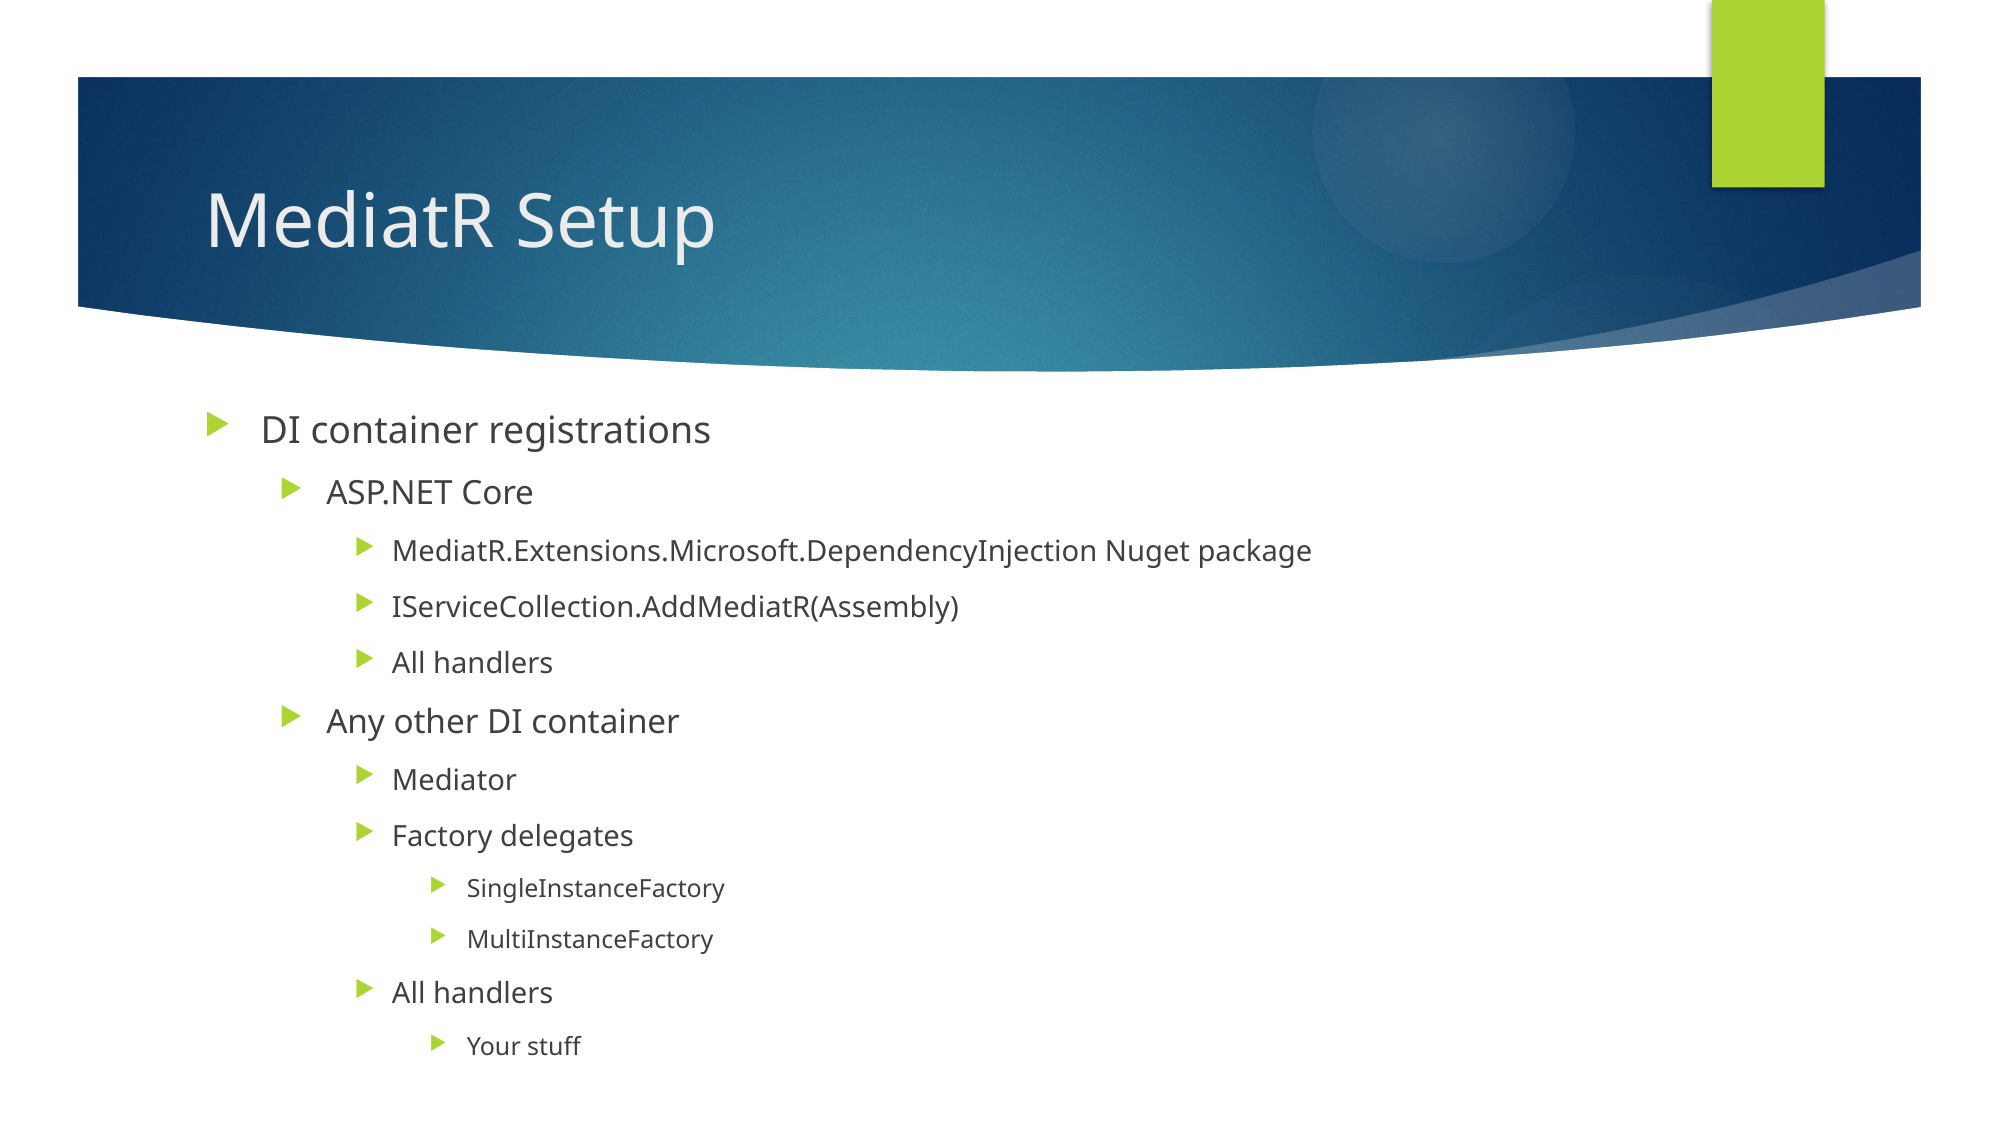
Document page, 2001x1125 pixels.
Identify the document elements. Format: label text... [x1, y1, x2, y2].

title MediatR Setup [189, 159, 1627, 276]
list DI container registrations ASP.NET Core MediatR.Extensions.Microsoft.DependencyInjection Nuget package IServiceCollection.AddMediatR(Assembly) All handlers Any other DI container Mediator Factory delegates SingleInstanceFactory MultiInstanceFactory All handlers Your stuff [189, 398, 1627, 1091]
